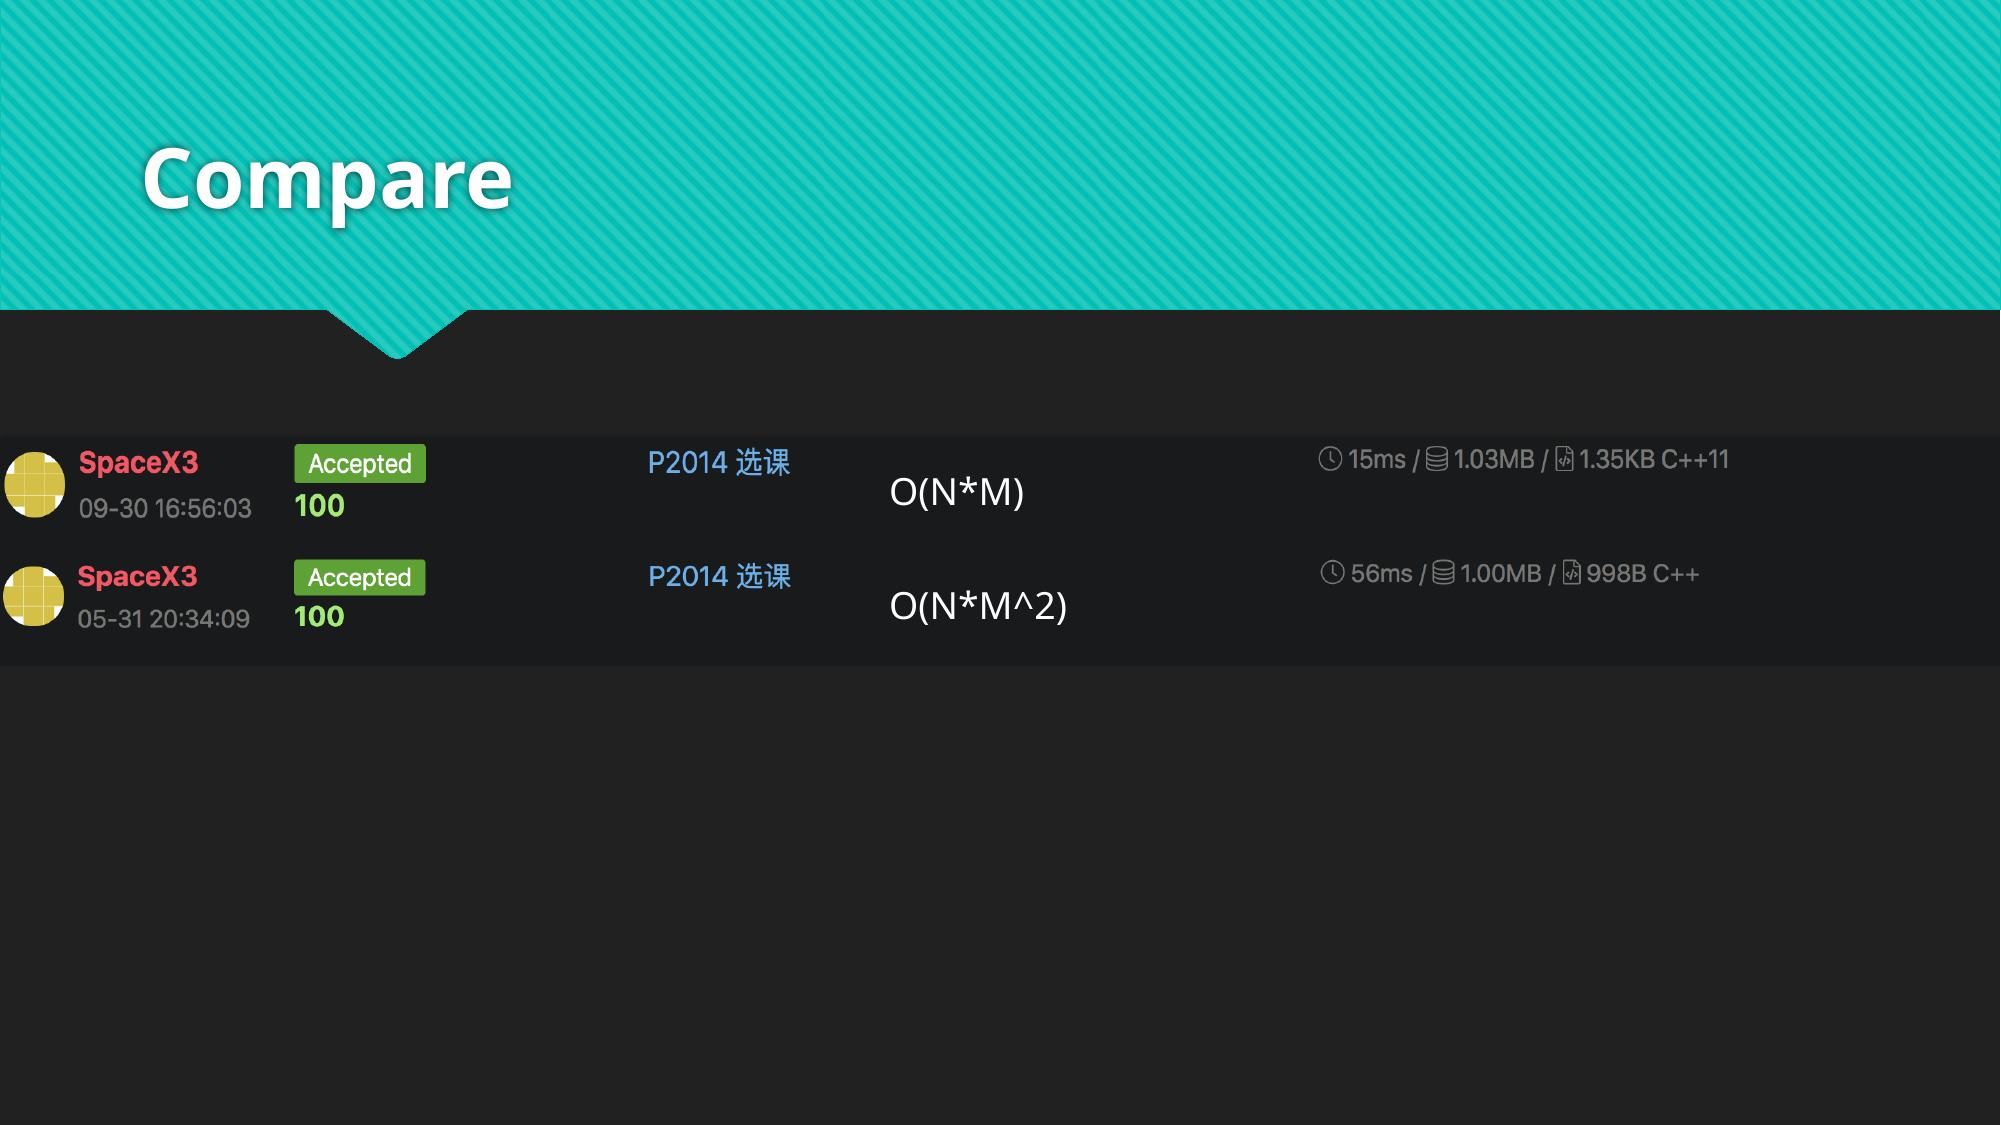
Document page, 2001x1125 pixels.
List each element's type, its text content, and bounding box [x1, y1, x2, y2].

picture [1, 0, 2000, 358]
picture [0, 438, 2000, 666]
title Compare [132, 72, 1868, 234]
